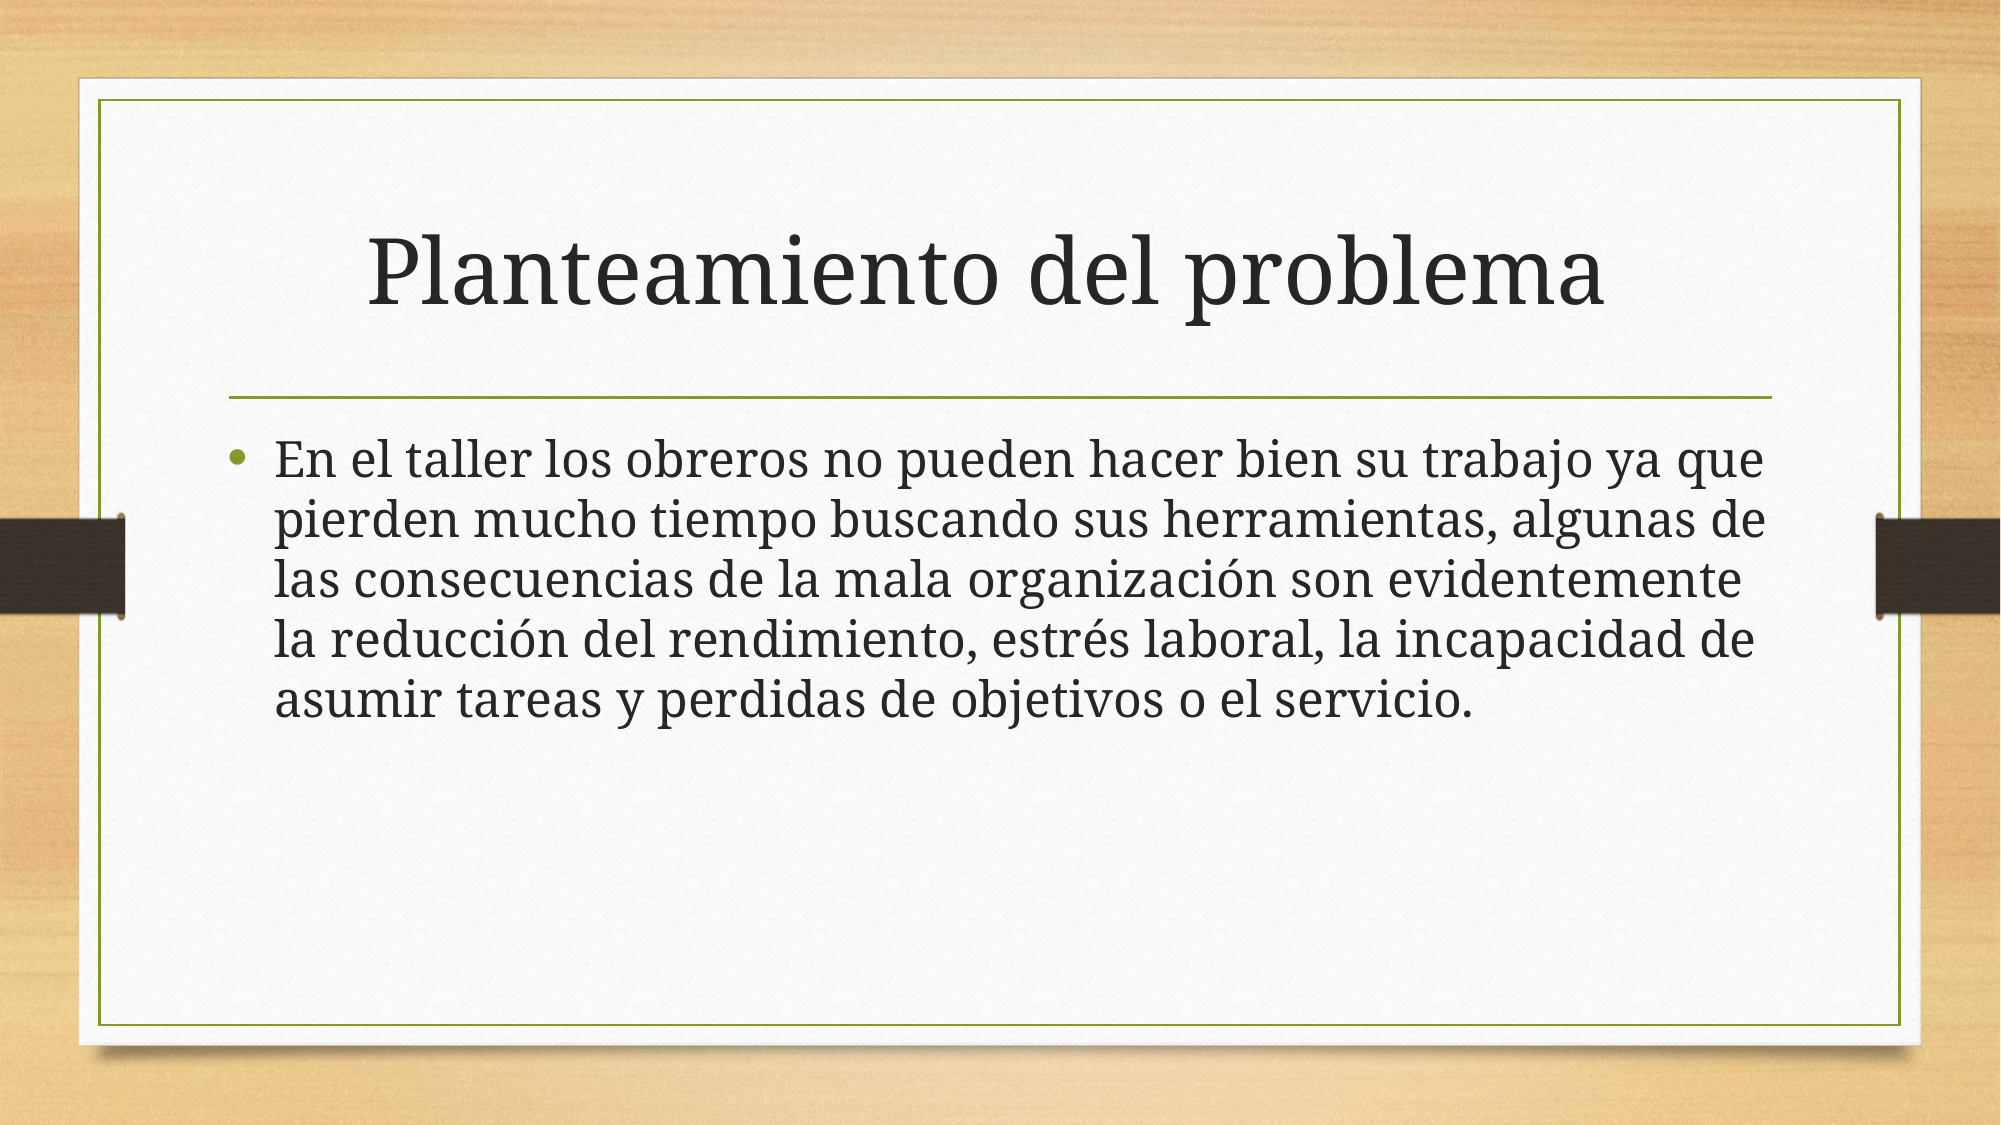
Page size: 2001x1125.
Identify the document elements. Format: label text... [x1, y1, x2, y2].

title Planteamiento del problema [212, 161, 1788, 375]
list En el taller los obreros no pueden hacer bien su trabajo ya que pierden mucho tiempo buscando sus herramientas, algunas de las consecuencias de la mala organización son evidentemente la reducción del rendimiento, estrés laboral, la incapacidad de asumir tareas y perdidas de objetivos o el servicio. [212, 419, 1788, 964]
picture [0, 0, 2001, 1125]
